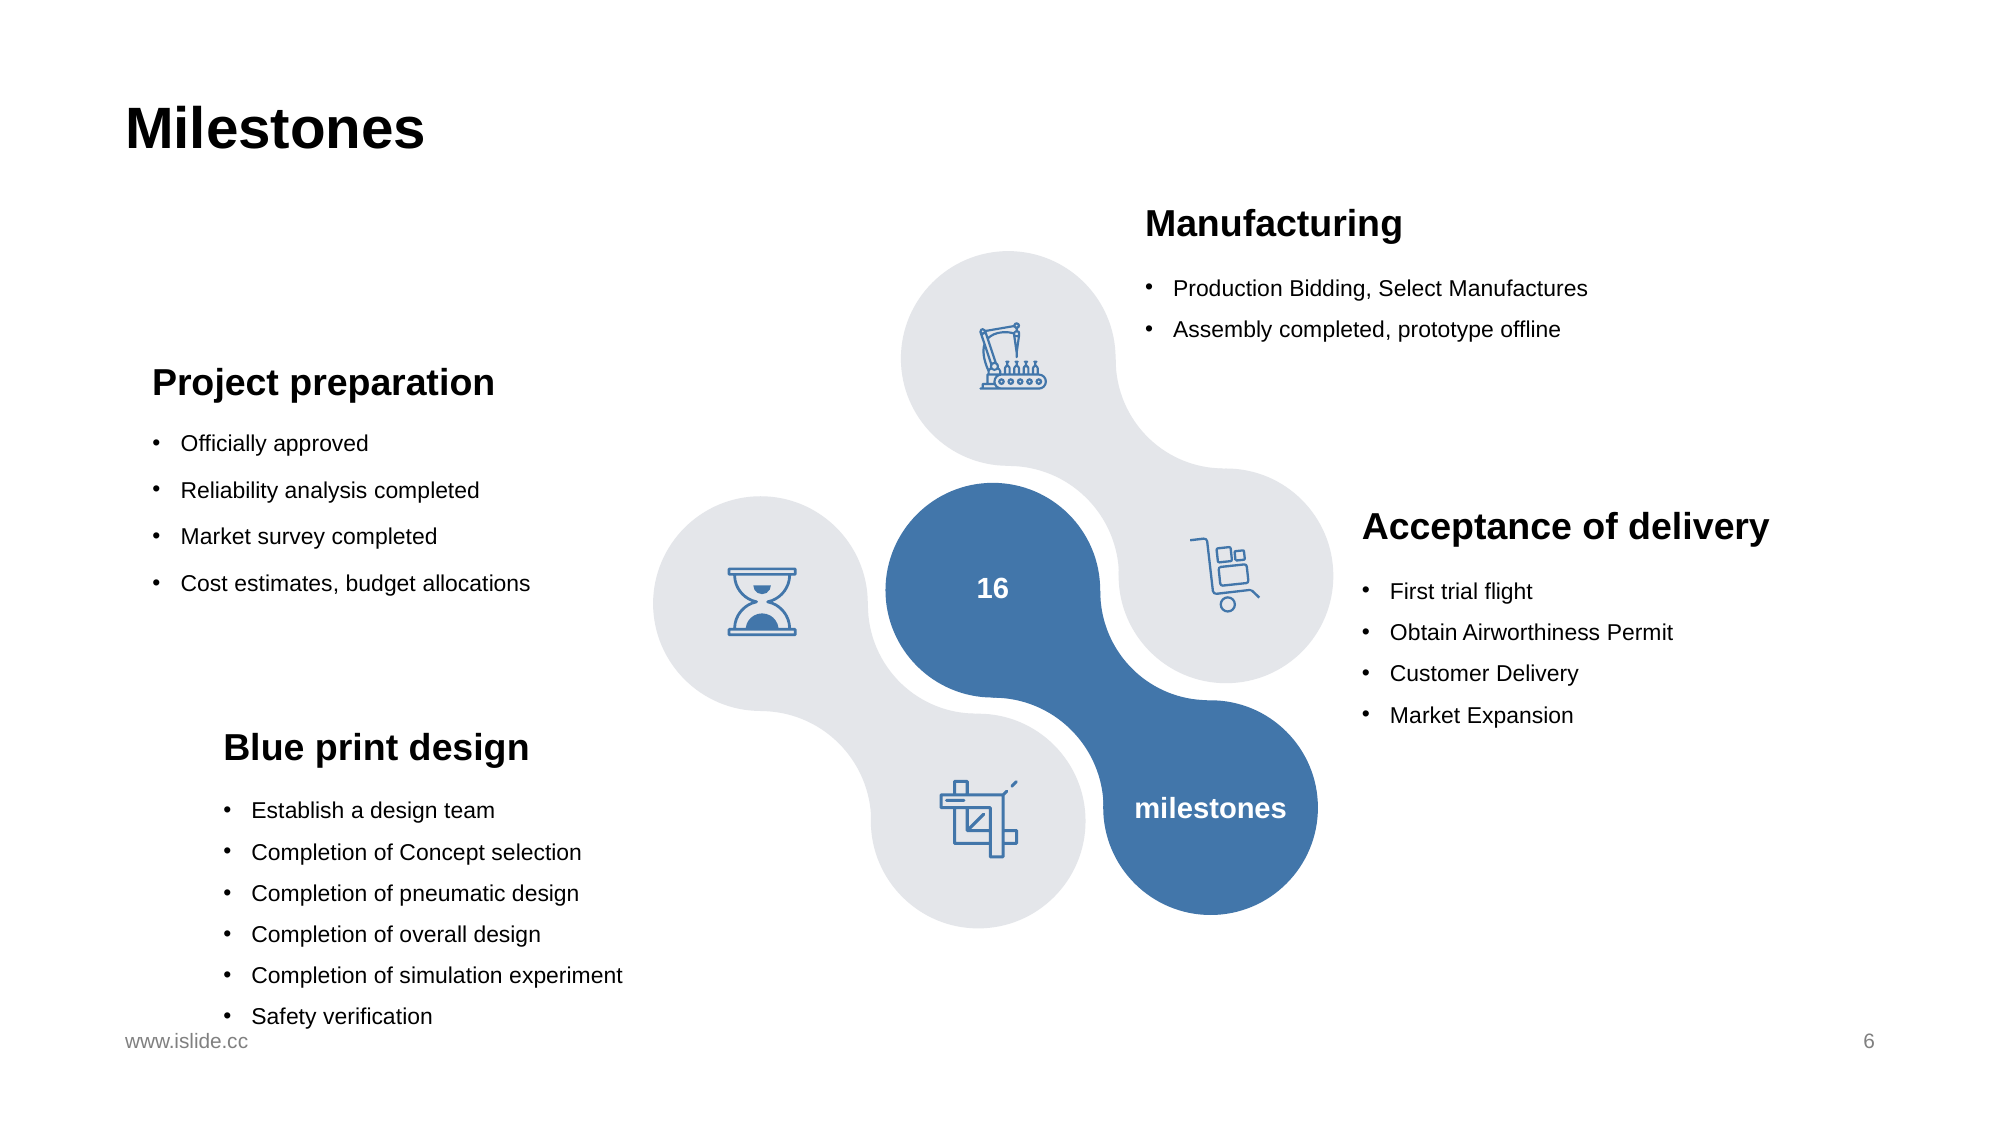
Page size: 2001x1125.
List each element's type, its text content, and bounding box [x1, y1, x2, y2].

title Milestones [109, 0, 1890, 169]
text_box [137, 187, 1892, 982]
slide_number 6 [1412, 1022, 1890, 1057]
footer www.islide.cc [109, 1022, 790, 1057]
